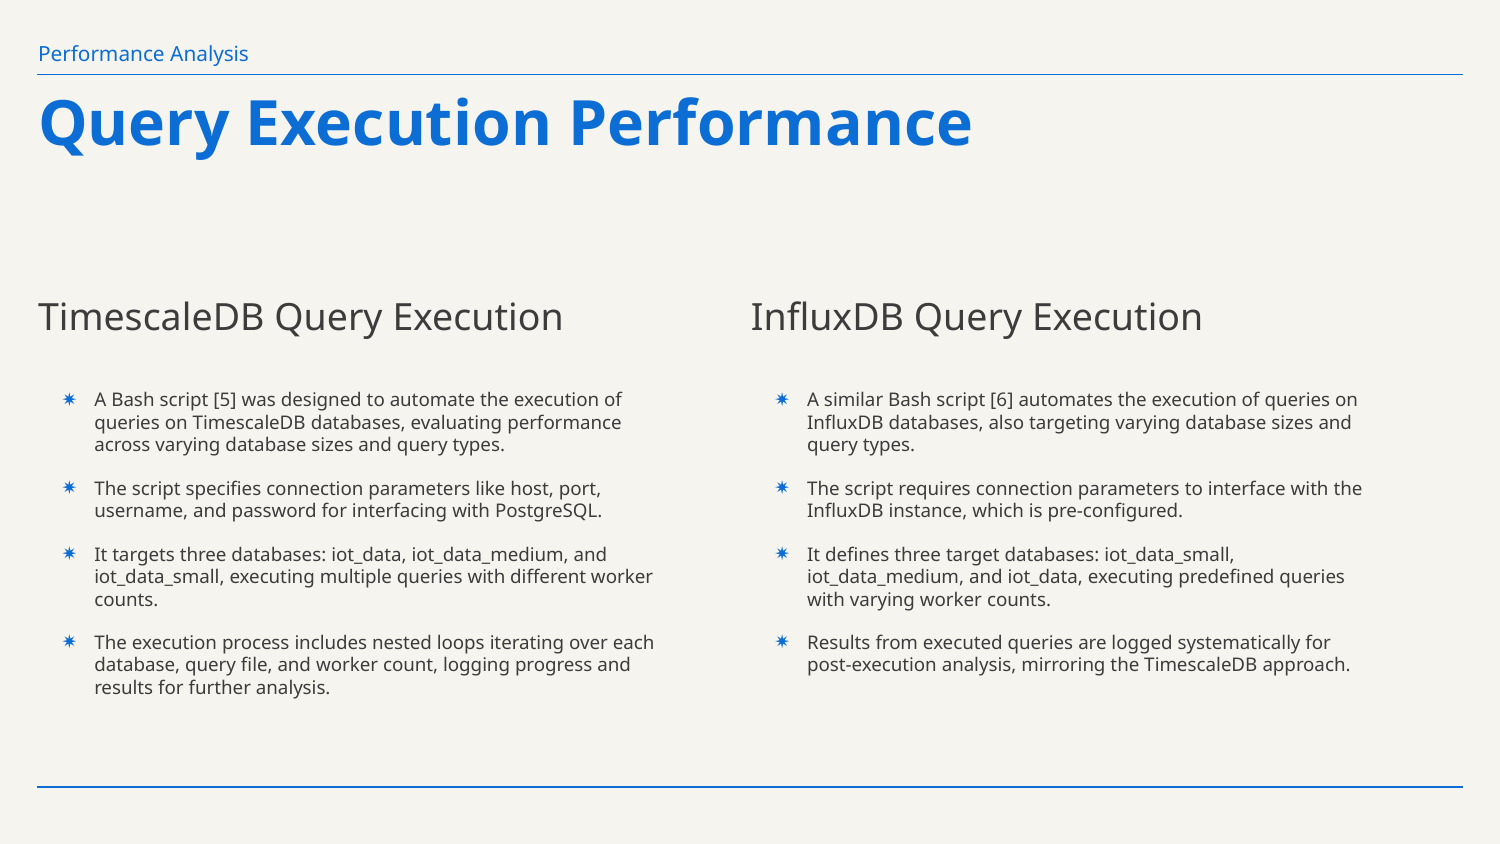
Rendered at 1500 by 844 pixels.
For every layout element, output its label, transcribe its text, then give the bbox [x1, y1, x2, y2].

subtitle InfluxDB Query Execution [750, 211, 1371, 354]
title Query Execution Performance [38, 85, 1462, 180]
list A Bash script [5] was designed to automate the execution of queries on TimescaleDB databases, evaluating performance across varying database sizes and query types. The script specifies connection parameters like host, port, username, and password for interfacing with PostgreSQL. It targets three databases: iot_data, iot_data_medium, and iot_data_small, executing multiple queries with different worker counts. The execution process includes nested loops iterating over each database, query file, and worker count, logging progress and results for further analysis. [38, 373, 659, 781]
list A similar Bash script [6] automates the execution of queries on InfluxDB databases, also targeting varying database sizes and query types. The script requires connection parameters to interface with the InfluxDB instance, which is pre-configured. It defines three target databases: iot_data_small, iot_data_medium, and iot_data, executing predefined queries with varying worker counts. Results from executed queries are logged systematically for post-execution analysis, mirroring the TimescaleDB approach. [750, 373, 1371, 781]
text_box Performance Analysis [38, 25, 732, 66]
subtitle TimescaleDB Query Execution [38, 211, 659, 354]
